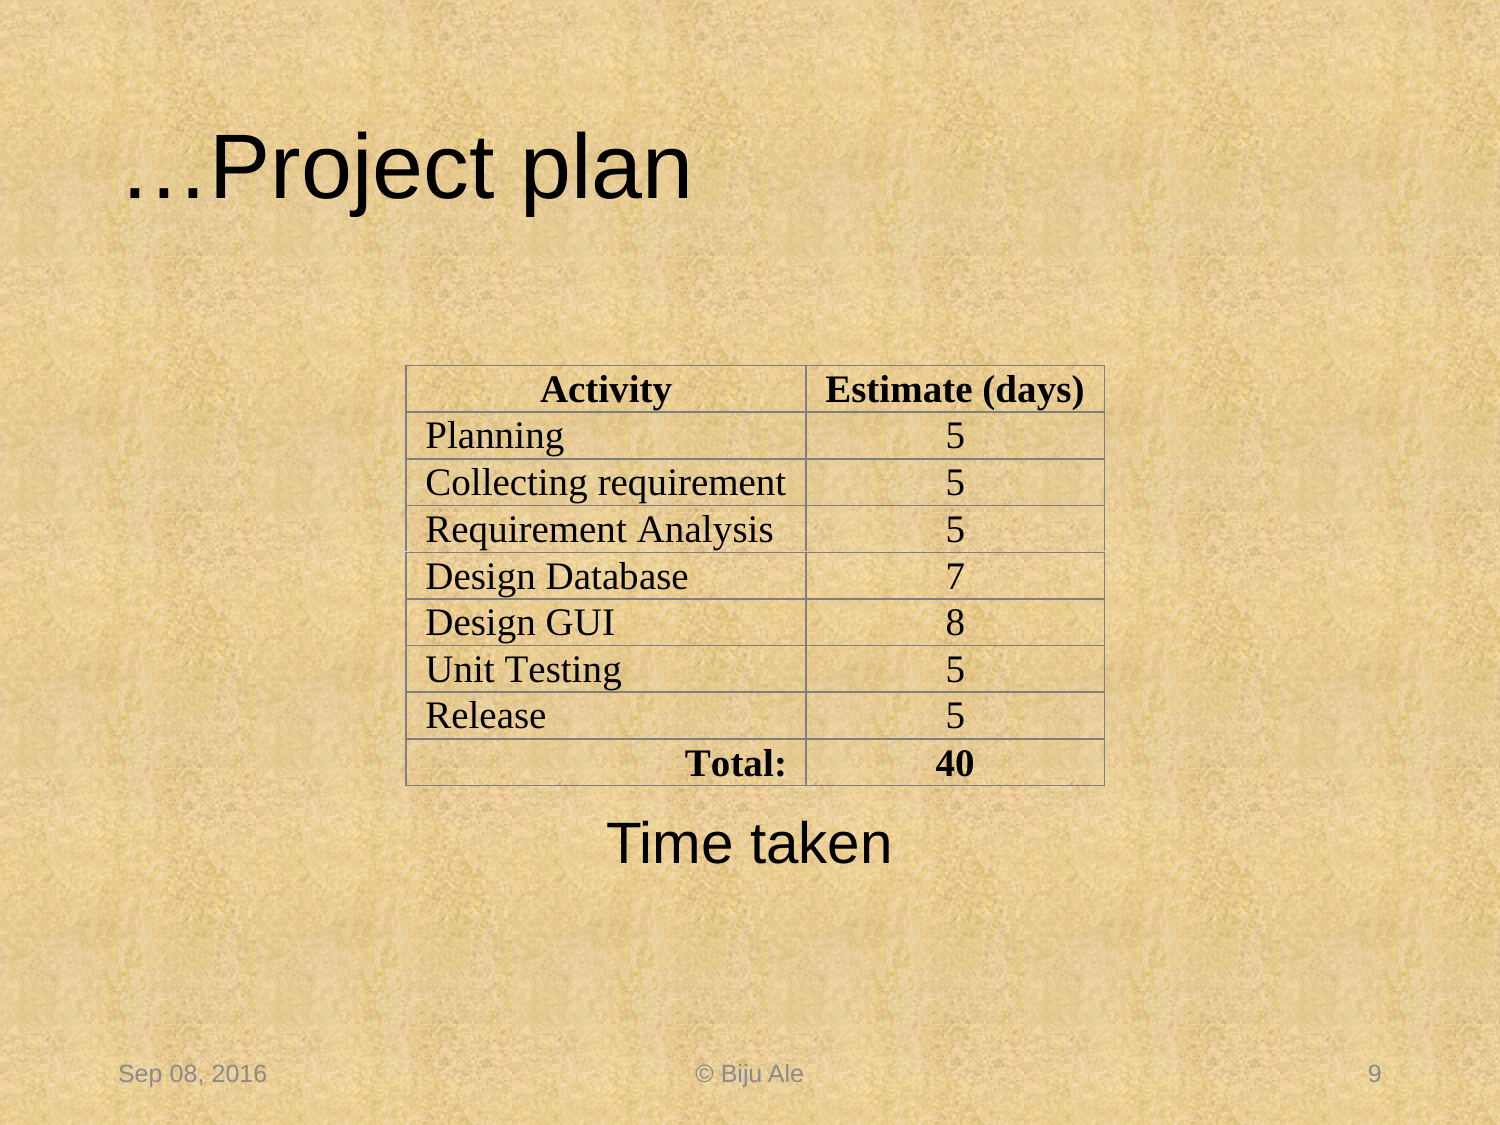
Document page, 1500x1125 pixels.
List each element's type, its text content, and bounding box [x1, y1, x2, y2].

slide_number 9 [1059, 1042, 1397, 1103]
title …Project plan [103, 59, 1397, 278]
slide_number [103, 1042, 441, 1103]
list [383, 364, 1116, 810]
picture [0, 0, 1500, 1125]
text_box Time taken [591, 810, 909, 883]
footer © Biju Ale [496, 1042, 1004, 1103]
